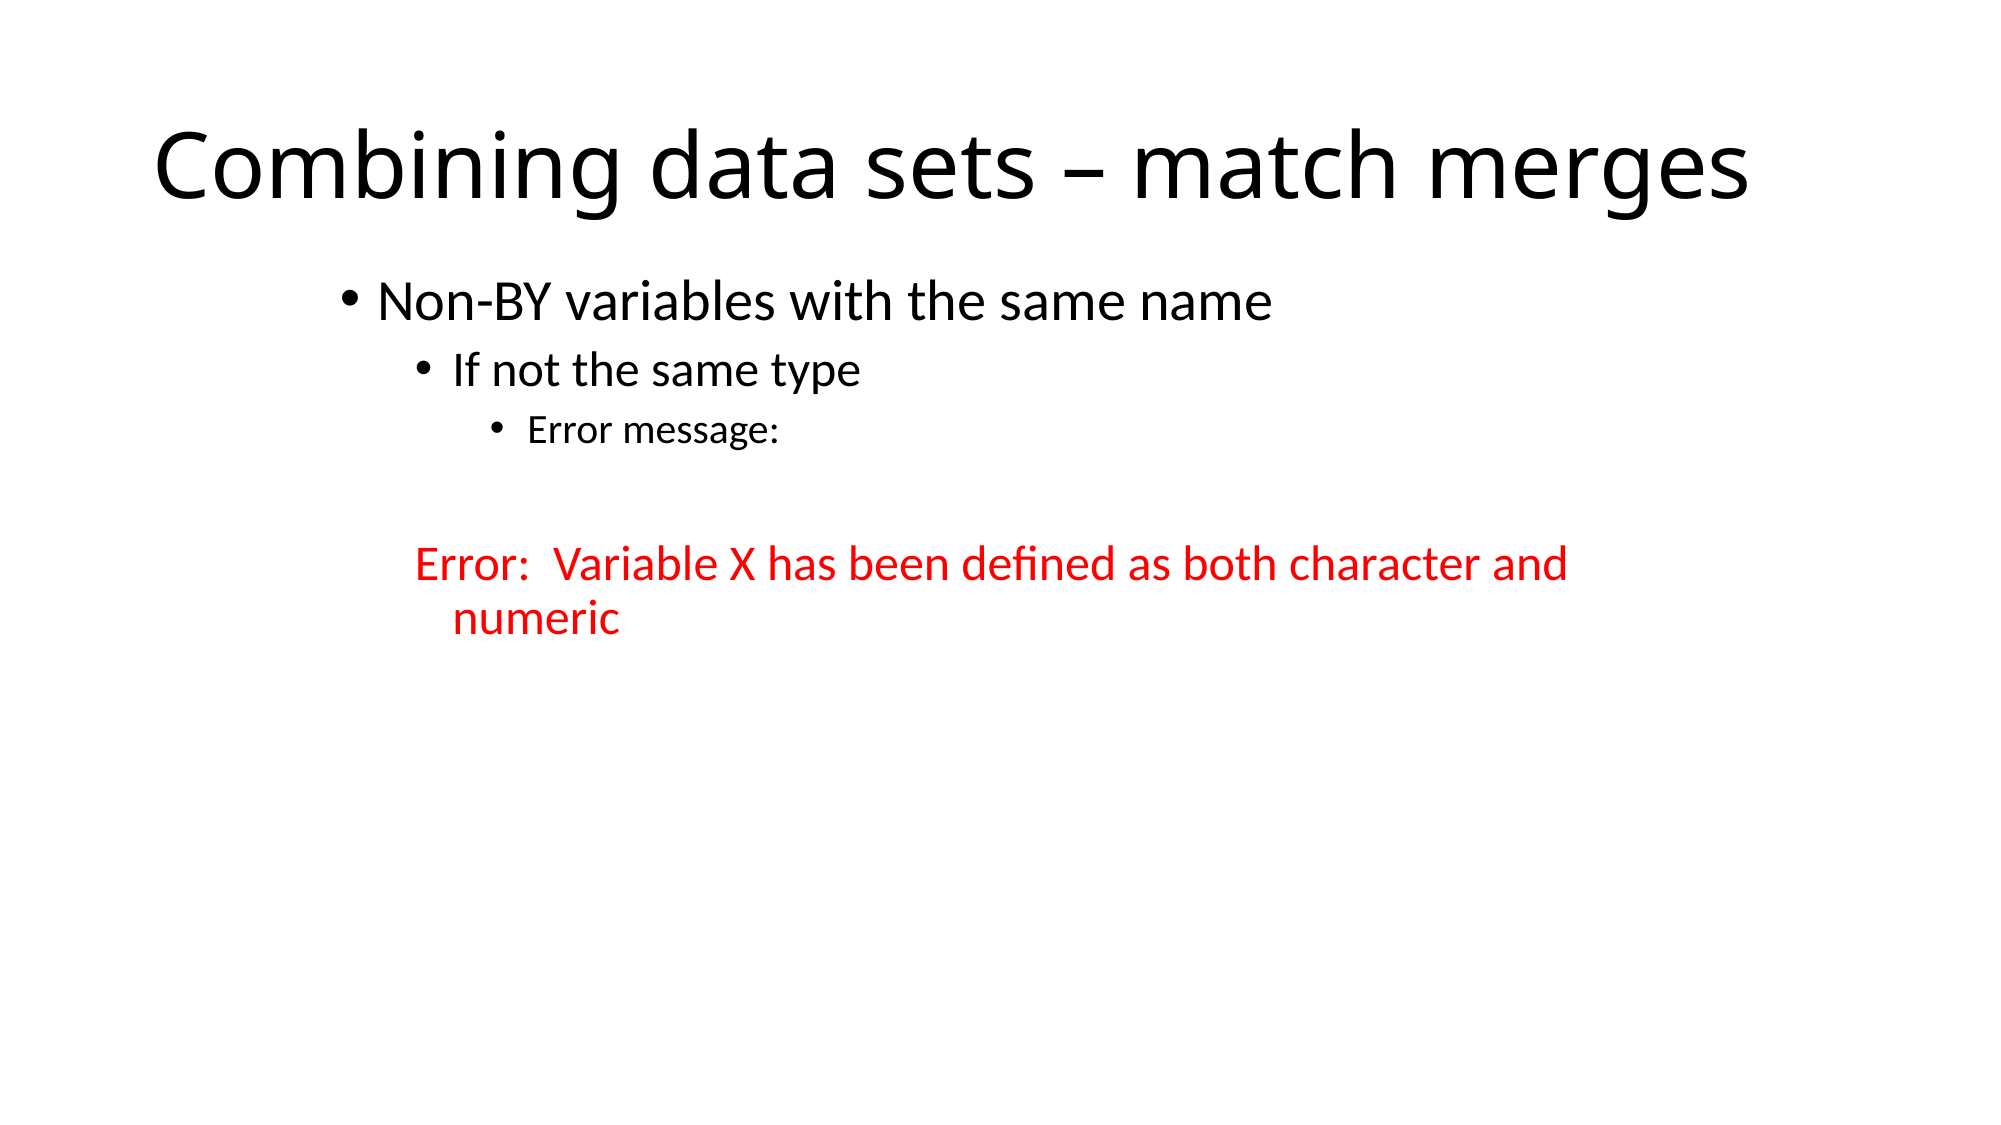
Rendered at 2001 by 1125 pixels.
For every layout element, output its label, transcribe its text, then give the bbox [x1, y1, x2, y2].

title Combining data sets – match merges [137, 59, 1863, 278]
list Non-BY variables with the same name If not the same type Error message: Error: Variable X has been defined as both character and numeric [324, 262, 1614, 1005]
